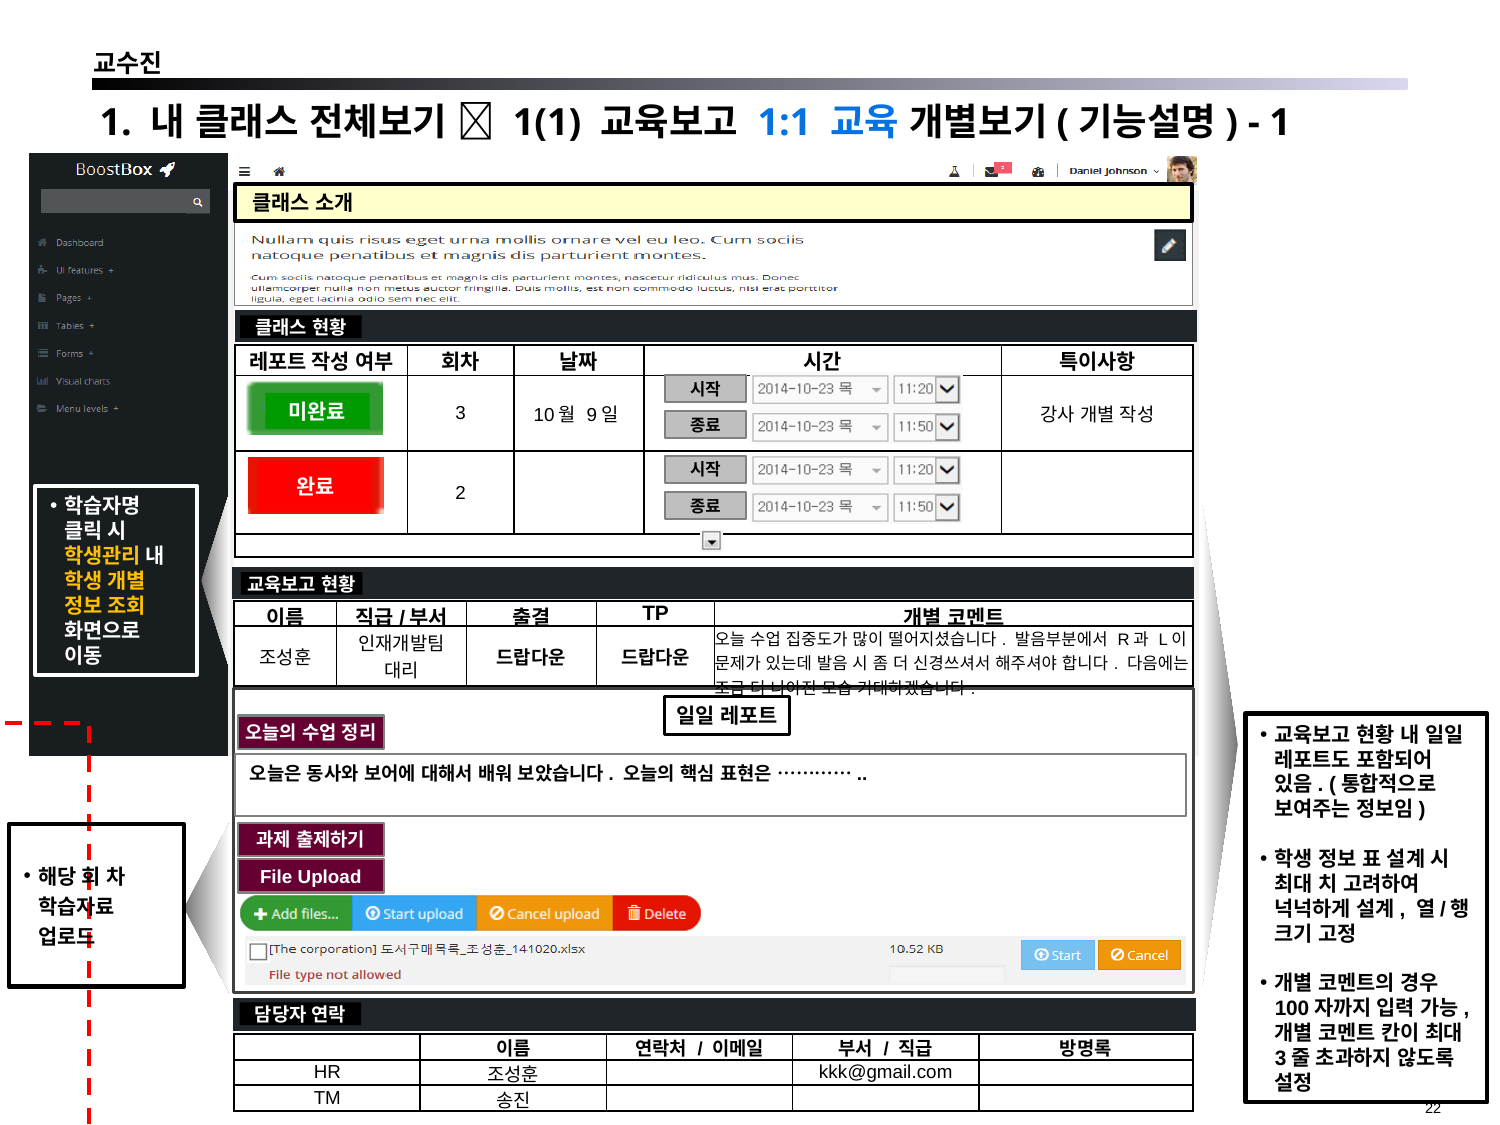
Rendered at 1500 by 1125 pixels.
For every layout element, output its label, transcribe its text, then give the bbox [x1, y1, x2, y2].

table_cell [793, 1086, 978, 1110]
table_cell [607, 1086, 792, 1110]
text_box 교수진 [93, 47, 300, 78]
table_cell [980, 1086, 1192, 1110]
table_cell TM [235, 1086, 419, 1110]
picture [237, 890, 704, 935]
table_header 연락처 / 이메일 [607, 1040, 792, 1059]
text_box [665, 453, 963, 525]
picture [233, 998, 1196, 1031]
picture [244, 936, 1186, 985]
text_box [247, 457, 384, 514]
table_header [235, 1039, 419, 1059]
text_box 1. 내 클래스 전체보기  1(1) 교육보고 1:1 교육 개별보기(기능설명) - 1 [99, 91, 1412, 225]
table_cell 조성훈 [421, 1061, 606, 1084]
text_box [245, 380, 383, 436]
table_cell HR [235, 1061, 419, 1084]
table_header 부서 / 직급 [793, 1040, 978, 1059]
table_cell [980, 1061, 1192, 1084]
text_box [0, 722, 90, 1125]
picture [29, 153, 1200, 757]
text_box 오늘은 동사와 보어에 대해서 배워 보았습니다. 오늘의 핵심 표현은 ………….. [235, 765, 1186, 817]
table_cell [607, 1061, 792, 1084]
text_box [665, 372, 963, 444]
text_box File Upload [237, 859, 384, 890]
text_box [185, 821, 230, 994]
text_box 해당 회 차 학습자료 업로드 [8, 824, 185, 987]
text_box 과제 출제하기 [237, 822, 384, 857]
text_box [232, 567, 1195, 599]
table_cell kkk@gmail.com [793, 1061, 978, 1084]
text_box [1202, 516, 1238, 985]
table_cell 송진 [421, 1086, 606, 1110]
table_header 이름 [421, 1040, 606, 1059]
text_box [233, 765, 1194, 993]
text_box 교육보고 현황 내 일일 레포트도 포함되어 있음. (통합적으로 보여주는 정보임) 학생 정보 표 설계 시 최대 치 고려하여 넉넉하게 설계, 열/행 크기 고정 개별 코멘트의 경우 100자까지 입력 가능, 개별 코멘트 칸이 최대 3줄 초과하지 않도록 설정 [1245, 713, 1488, 1103]
table_header 방명록 [980, 1039, 1192, 1059]
